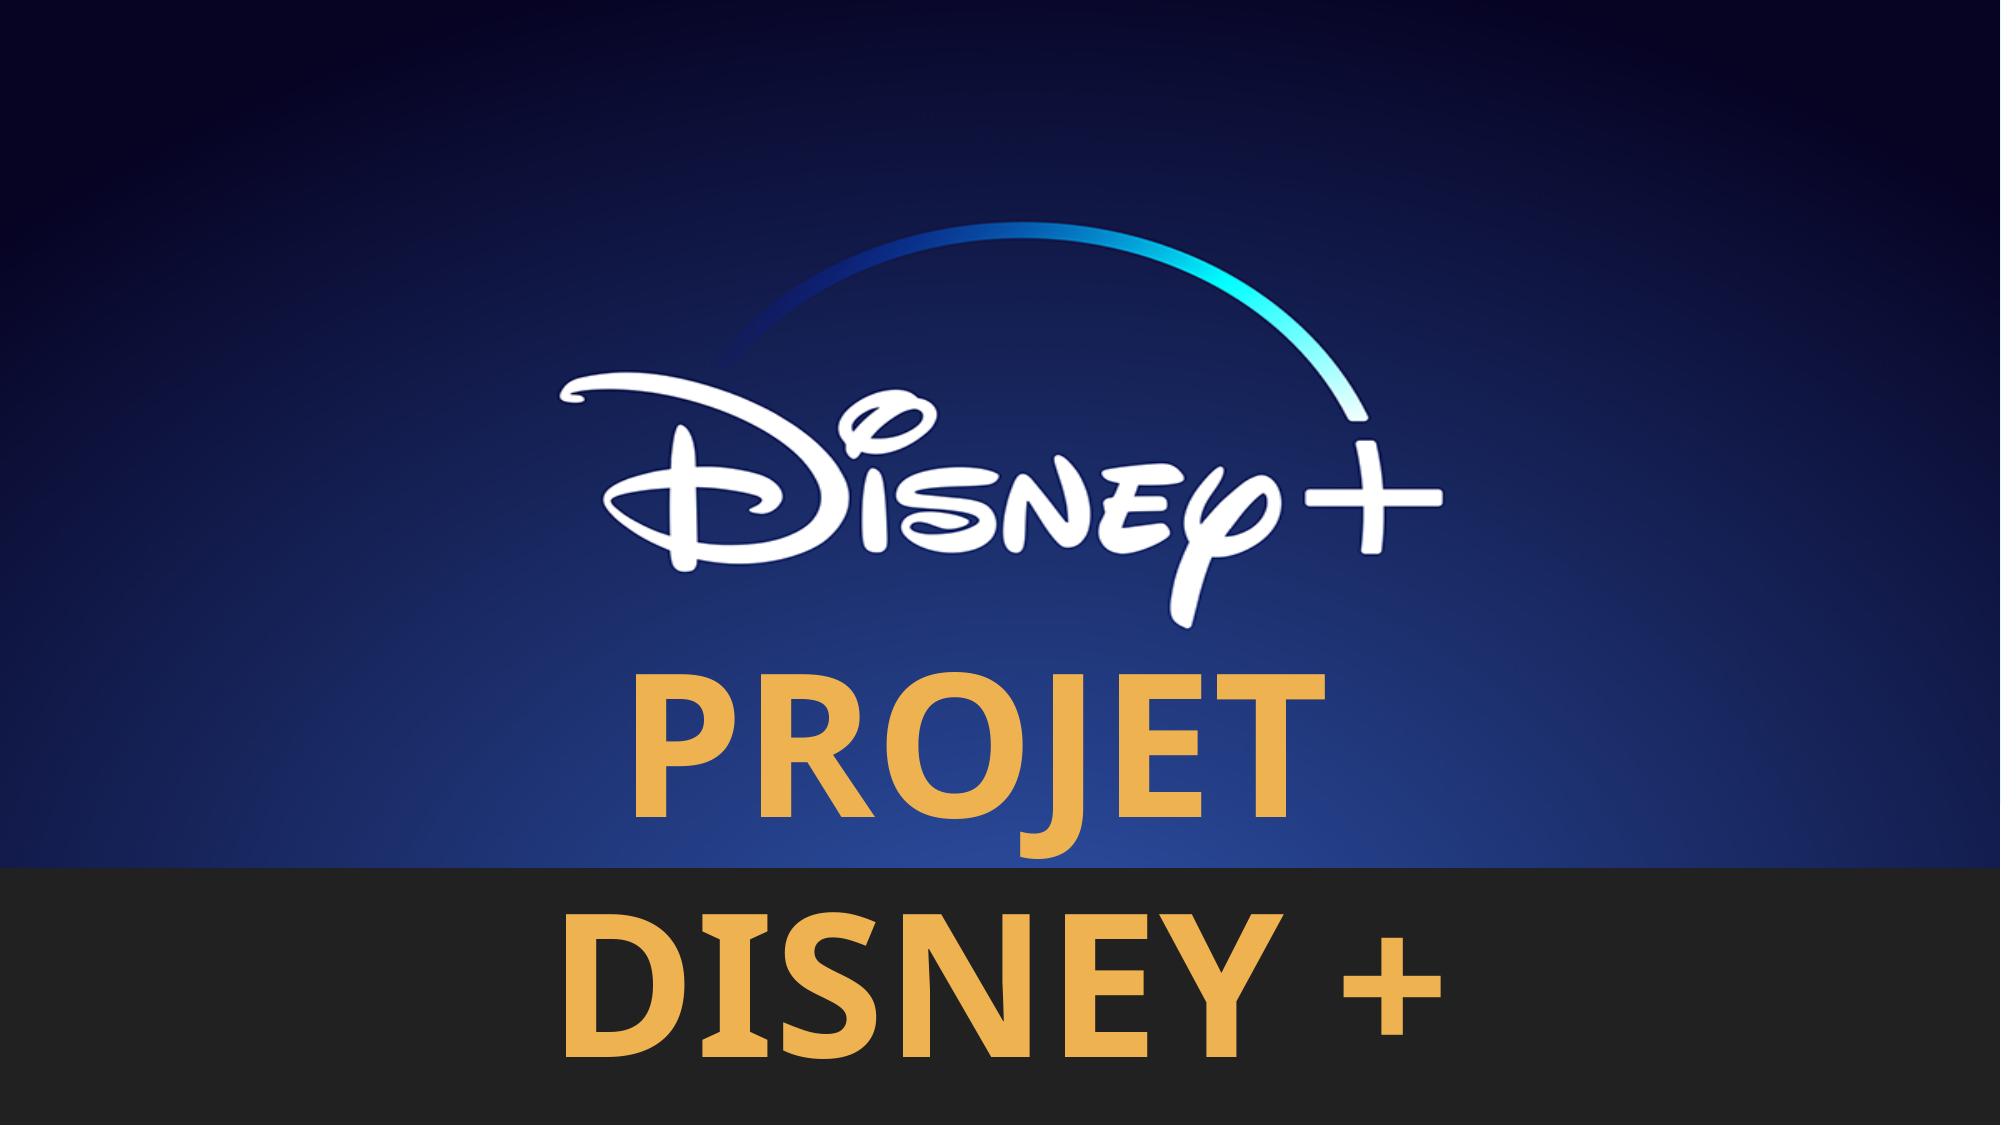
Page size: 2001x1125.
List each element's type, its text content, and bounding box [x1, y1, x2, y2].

picture [0, 0, 2000, 868]
text_box PROJET DISNEY + [462, 868, 1537, 1106]
